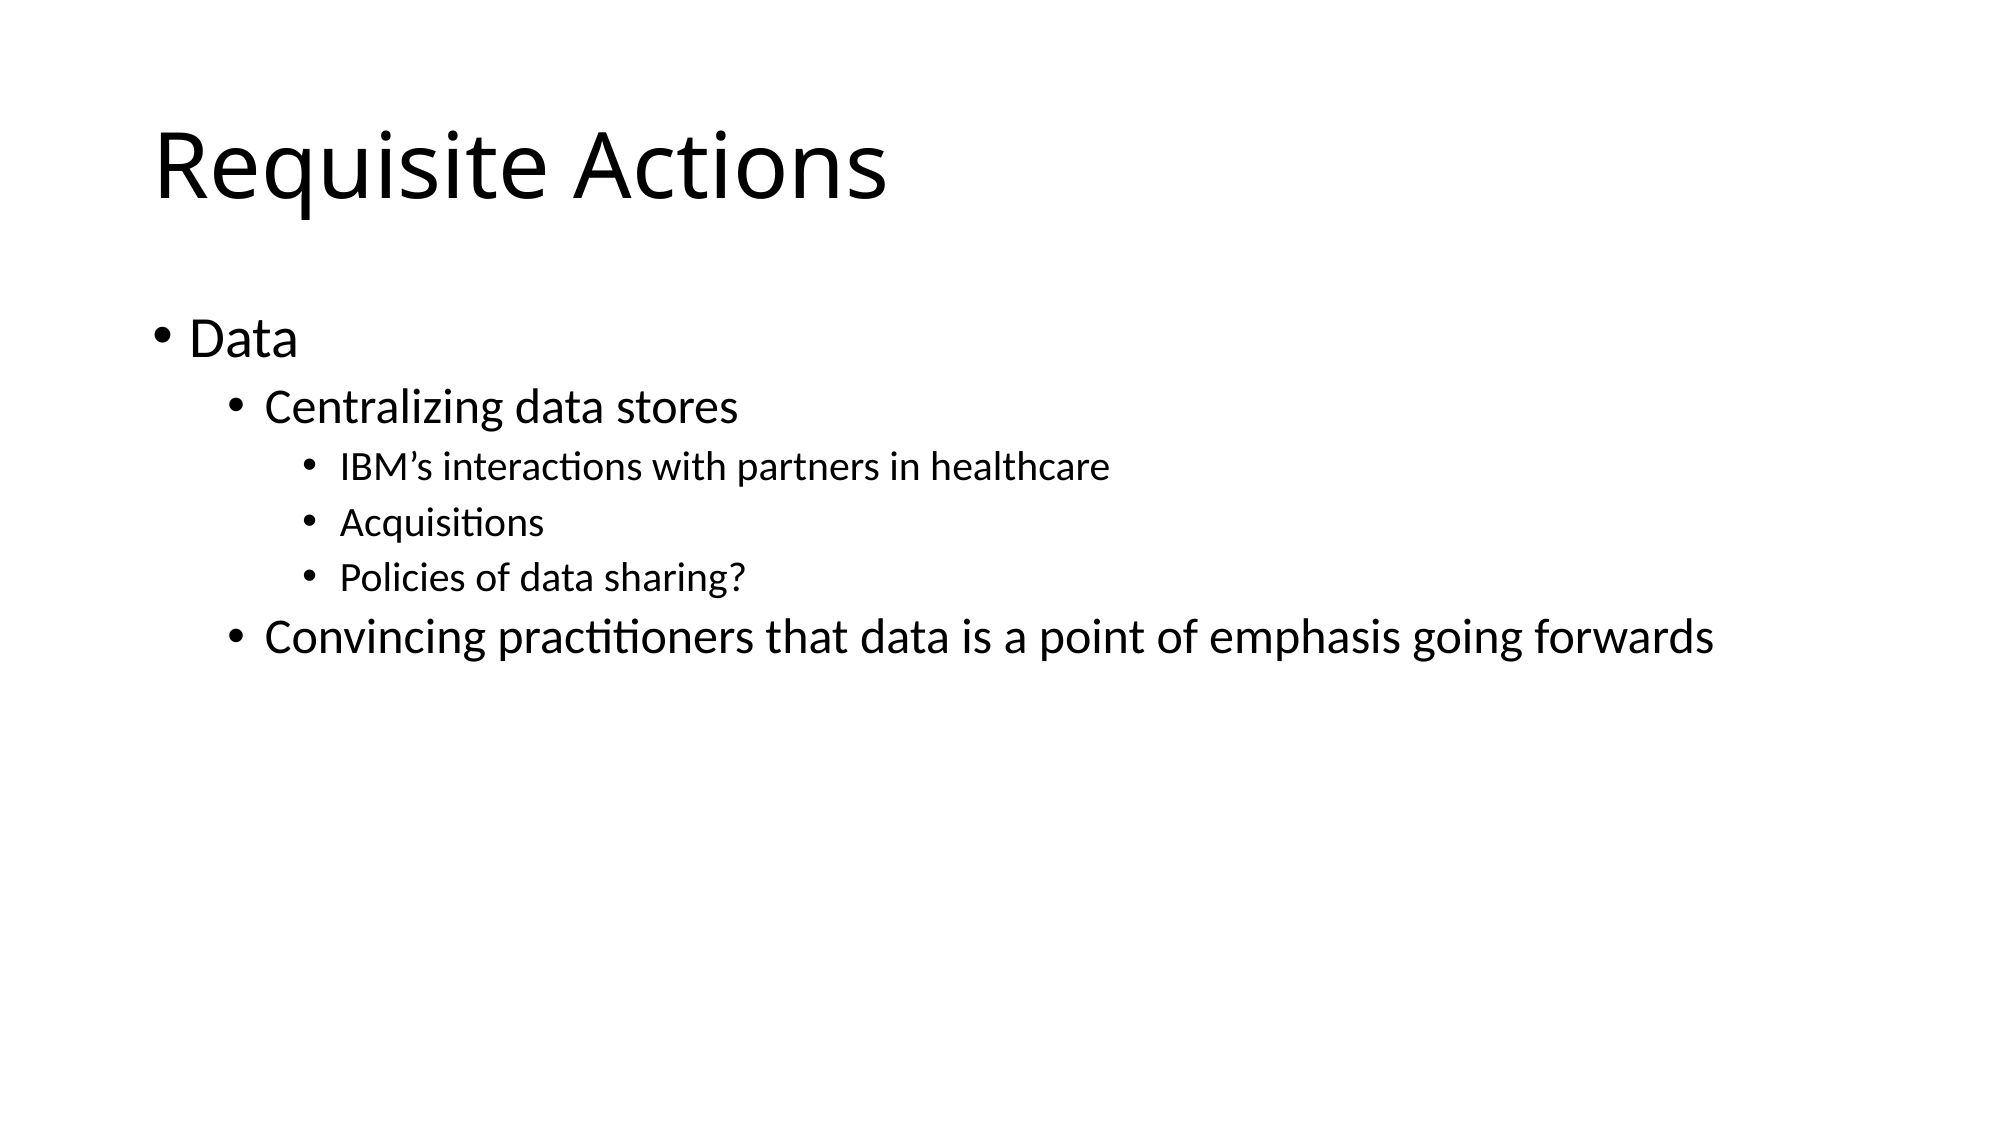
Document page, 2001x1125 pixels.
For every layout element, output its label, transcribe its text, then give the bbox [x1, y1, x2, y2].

title Requisite Actions [137, 59, 1863, 278]
list Data Centralizing data stores IBM’s interactions with partners in healthcare Acquisitions Policies of data sharing? Convincing practitioners that data is a point of emphasis going forwards [137, 299, 1863, 1014]
